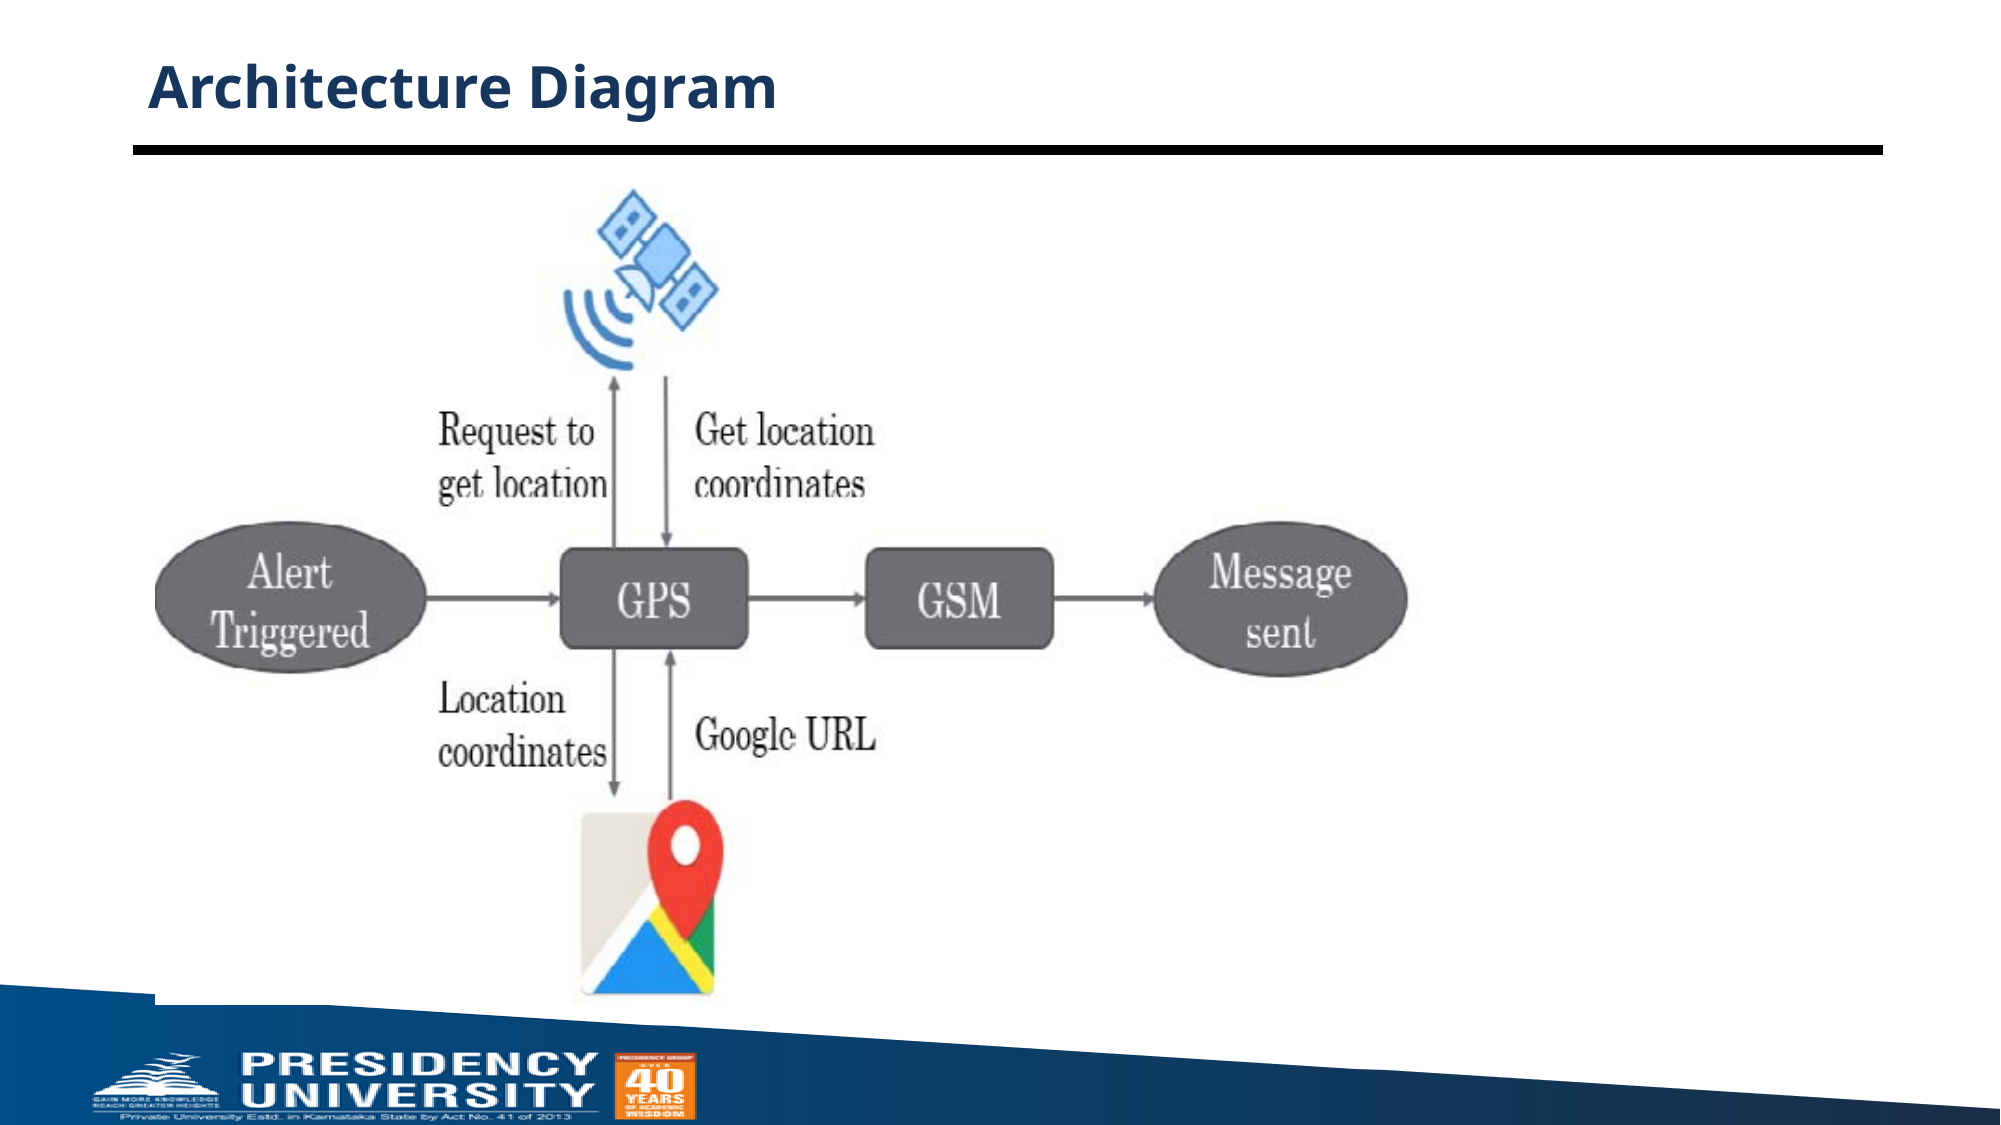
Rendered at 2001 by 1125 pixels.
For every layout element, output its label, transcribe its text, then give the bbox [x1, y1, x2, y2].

picture [0, 187, 2000, 1125]
title Architecture Diagram [133, 45, 1884, 125]
